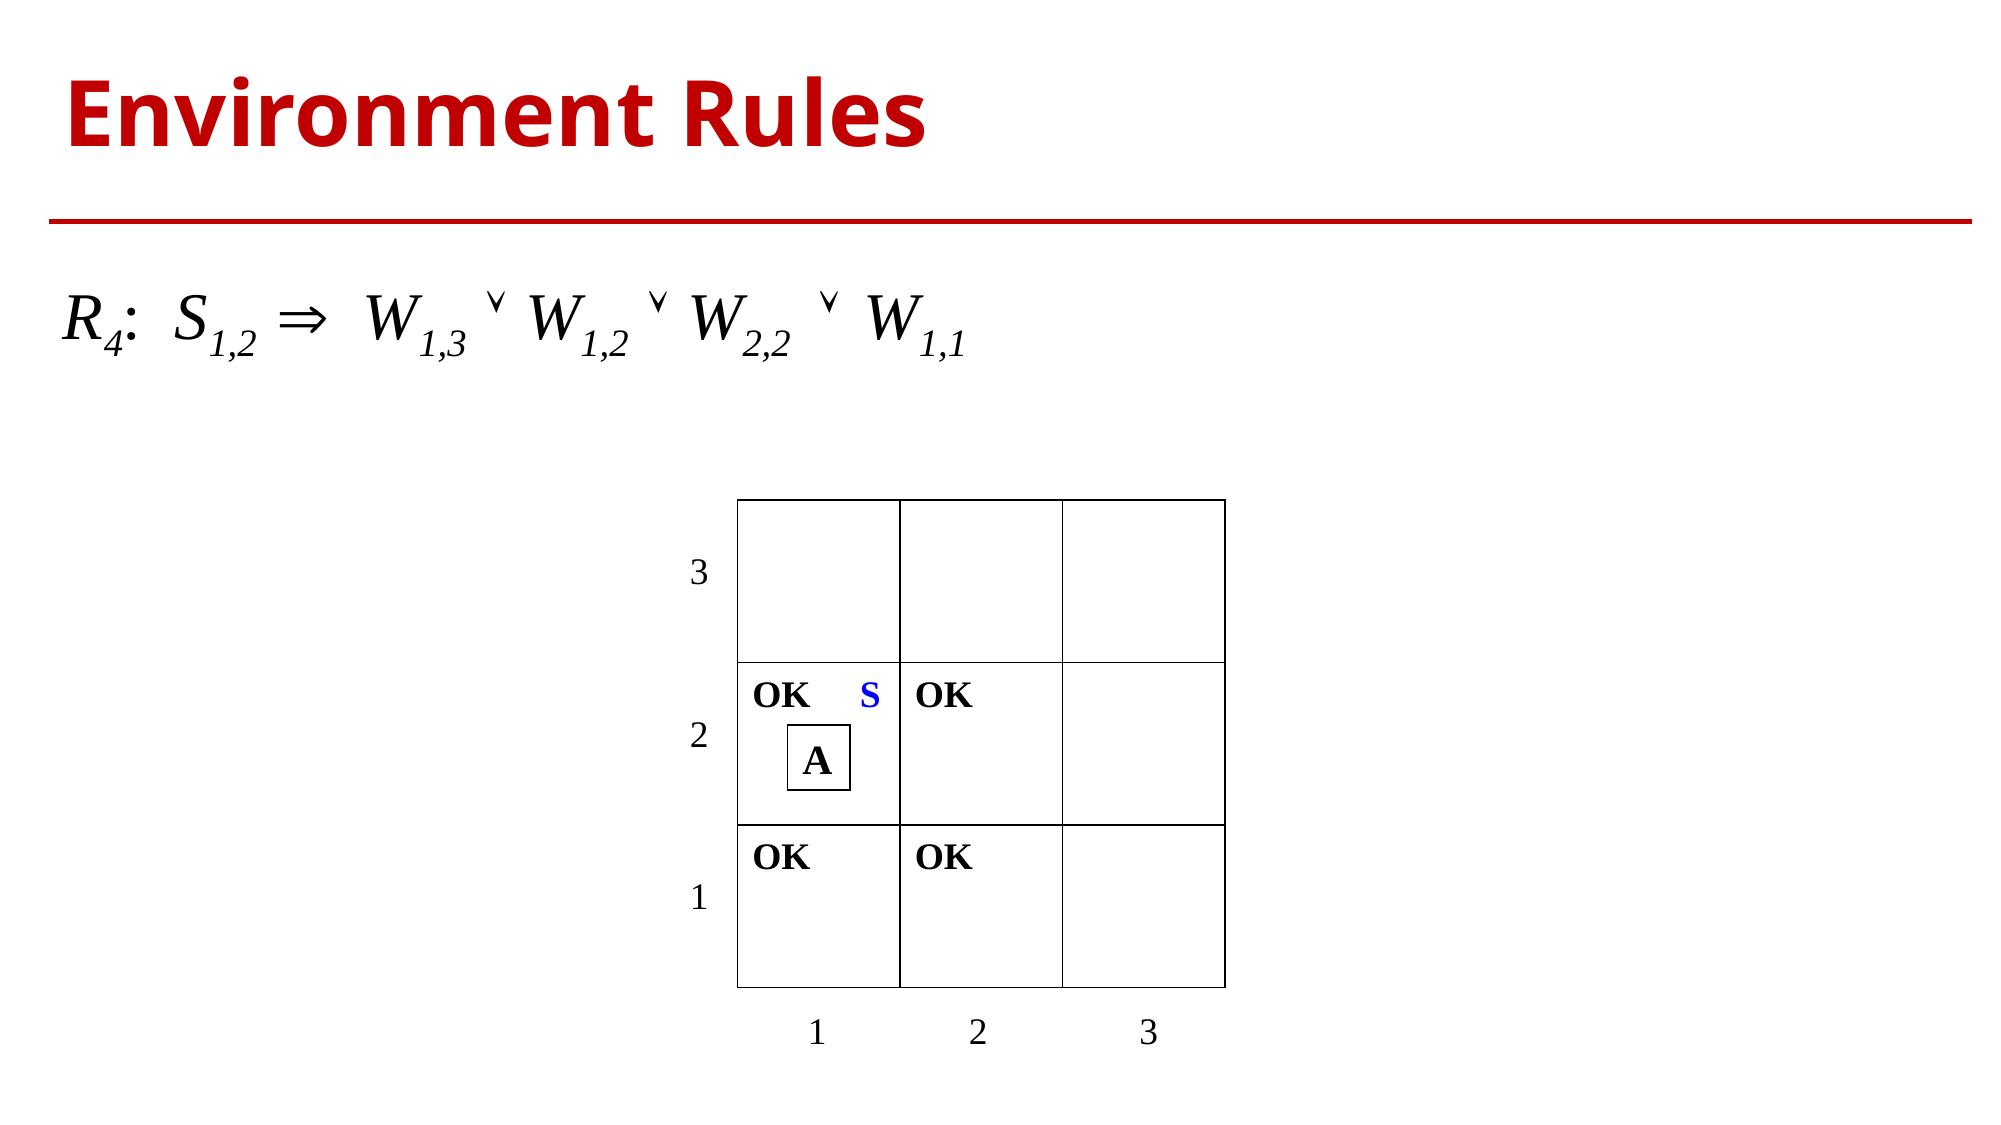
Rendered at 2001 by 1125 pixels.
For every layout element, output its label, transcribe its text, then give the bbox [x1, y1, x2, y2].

text_box OK [737, 662, 838, 723]
title Environment Rules [48, 41, 1972, 192]
text_box A [787, 725, 850, 790]
text_box [899, 499, 1062, 662]
text_box R4: S1,2  W1,3  W1,2  W2,2  W1,1 [48, 265, 1504, 452]
text_box [737, 499, 899, 662]
text_box 3 [674, 539, 750, 600]
text_box [737, 824, 899, 988]
text_box 1 2 3 [783, 999, 1183, 1060]
text_box OK [900, 662, 1000, 723]
text_box [737, 662, 899, 824]
text_box [1062, 824, 1225, 988]
text_box OK [737, 824, 838, 885]
text_box [1062, 662, 1225, 824]
text_box 1 [674, 864, 750, 925]
text_box [899, 824, 1062, 988]
text_box S [845, 662, 896, 723]
text_box OK [900, 824, 1000, 885]
text_box 2 [674, 702, 750, 762]
text_box [899, 662, 1062, 824]
text_box [1062, 499, 1225, 662]
